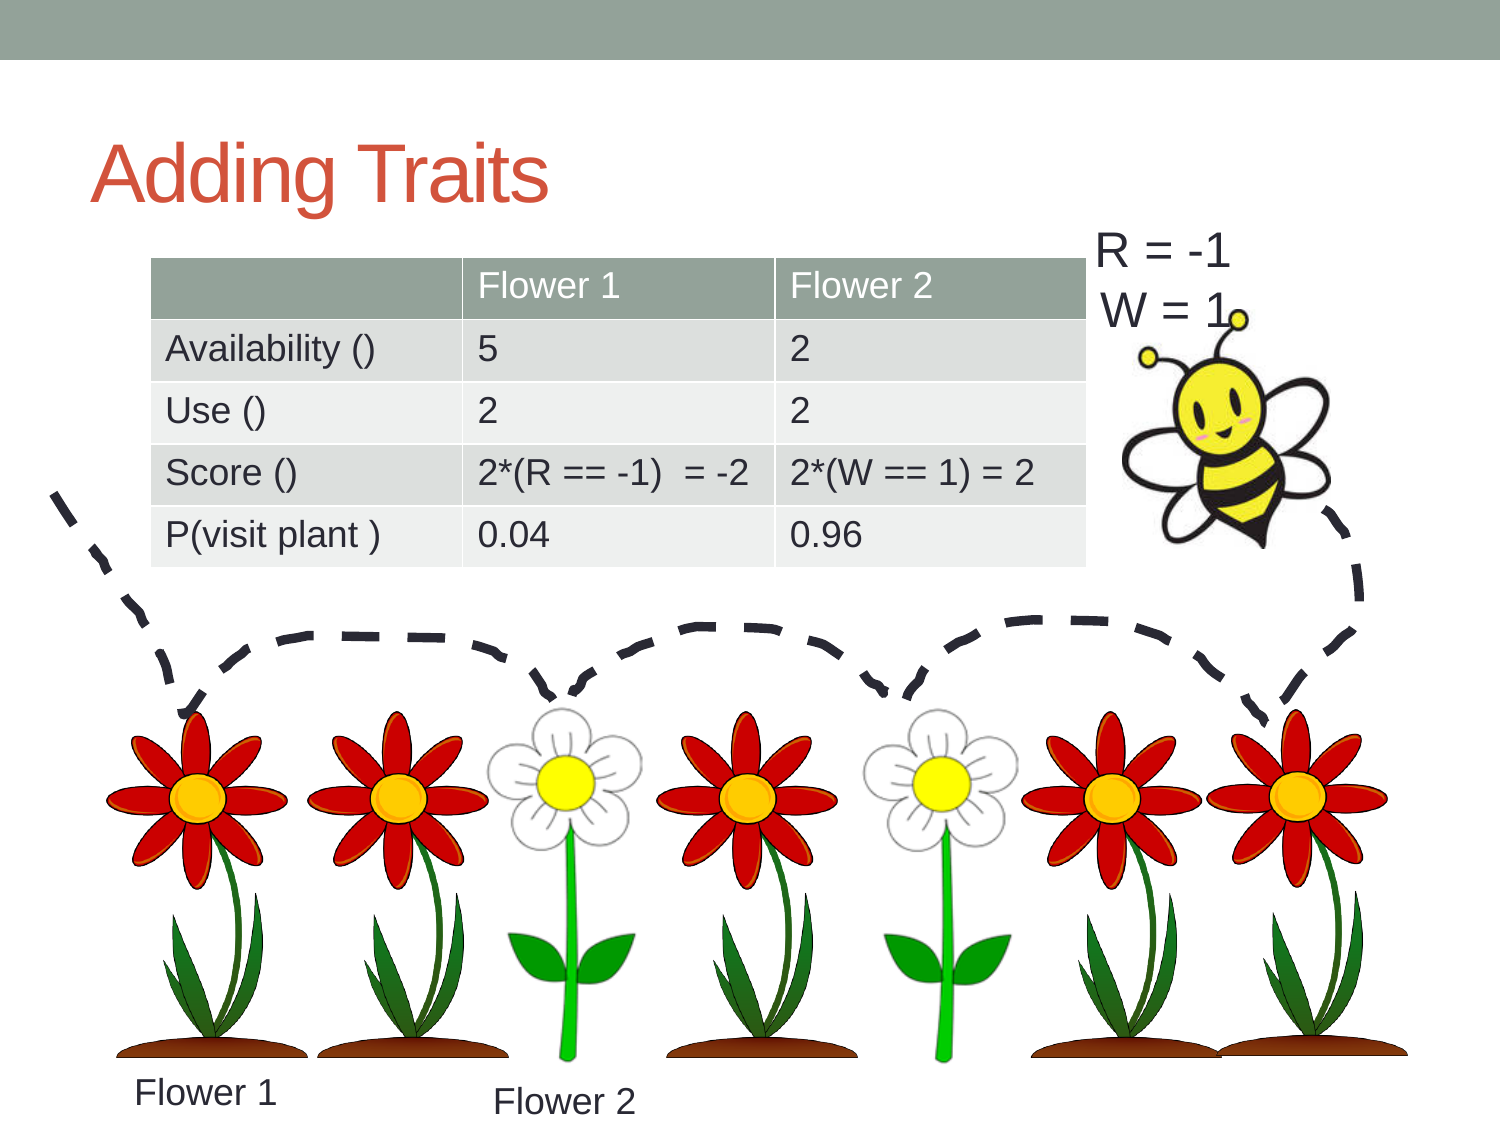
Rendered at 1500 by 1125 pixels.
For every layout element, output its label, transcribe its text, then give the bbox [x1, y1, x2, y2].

picture [656, 703, 1408, 1068]
title Adding Traits [75, 87, 1425, 250]
picture [106, 711, 509, 1058]
picture [1122, 309, 1331, 549]
text_box [51, 492, 1362, 708]
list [418, 702, 645, 1067]
text_box Flower 1 [119, 1066, 293, 1121]
text_box Flower 2 [478, 1070, 652, 1125]
